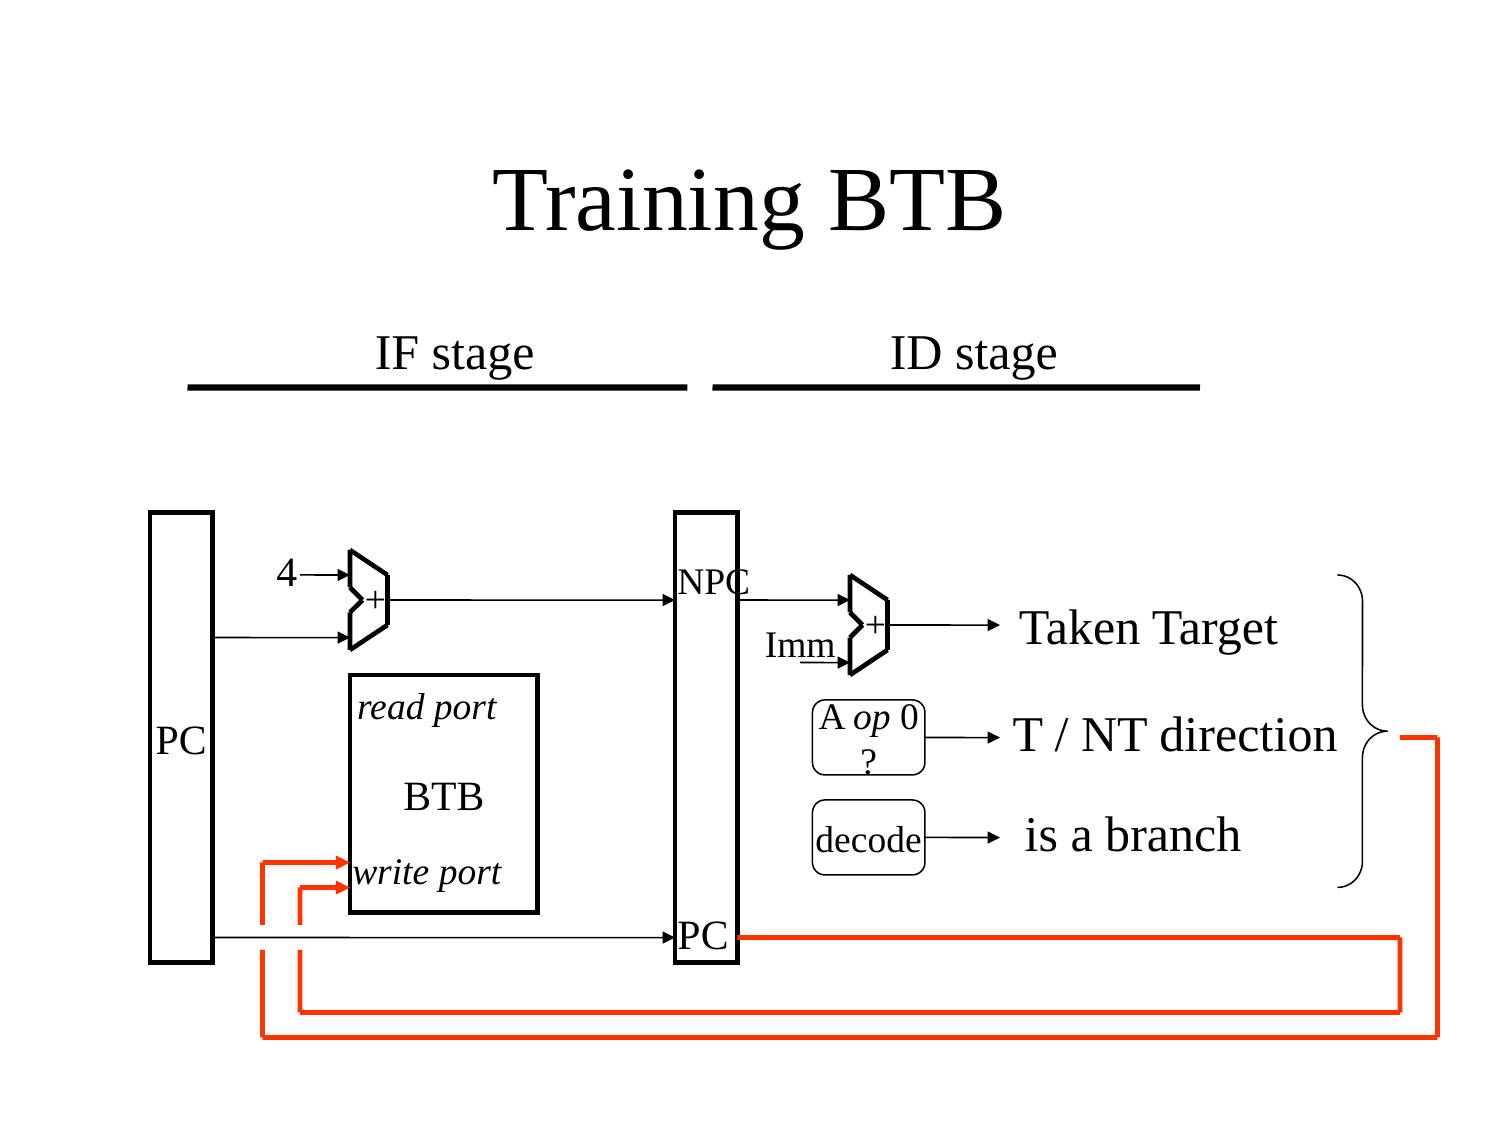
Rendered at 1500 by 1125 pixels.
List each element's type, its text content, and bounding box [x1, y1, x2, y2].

text_box [212, 631, 349, 644]
text_box [402, 593, 676, 607]
text_box [674, 512, 738, 549]
text_box [737, 593, 849, 607]
text_box [799, 656, 849, 669]
text_box ID stage [875, 312, 1074, 387]
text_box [849, 574, 902, 675]
text_box read port [342, 674, 512, 735]
text_box [674, 610, 738, 737]
text_box BTB [350, 674, 538, 737]
title Training BTB [112, 99, 1388, 288]
text_box Taken Target [1004, 587, 1294, 663]
text_box PC [149, 512, 213, 963]
text_box [902, 618, 1000, 632]
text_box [349, 549, 402, 650]
text_box NPC [662, 549, 766, 610]
text_box T / NT direction [997, 694, 1337, 737]
text_box [1337, 574, 1388, 737]
text_box IF stage [359, 312, 550, 387]
text_box 4 [261, 537, 313, 603]
text_box [313, 568, 349, 582]
text_box Imm [750, 612, 849, 673]
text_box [262, 737, 1438, 1038]
text_box [987, 731, 997, 737]
text_box A op 0 ? [812, 699, 925, 737]
